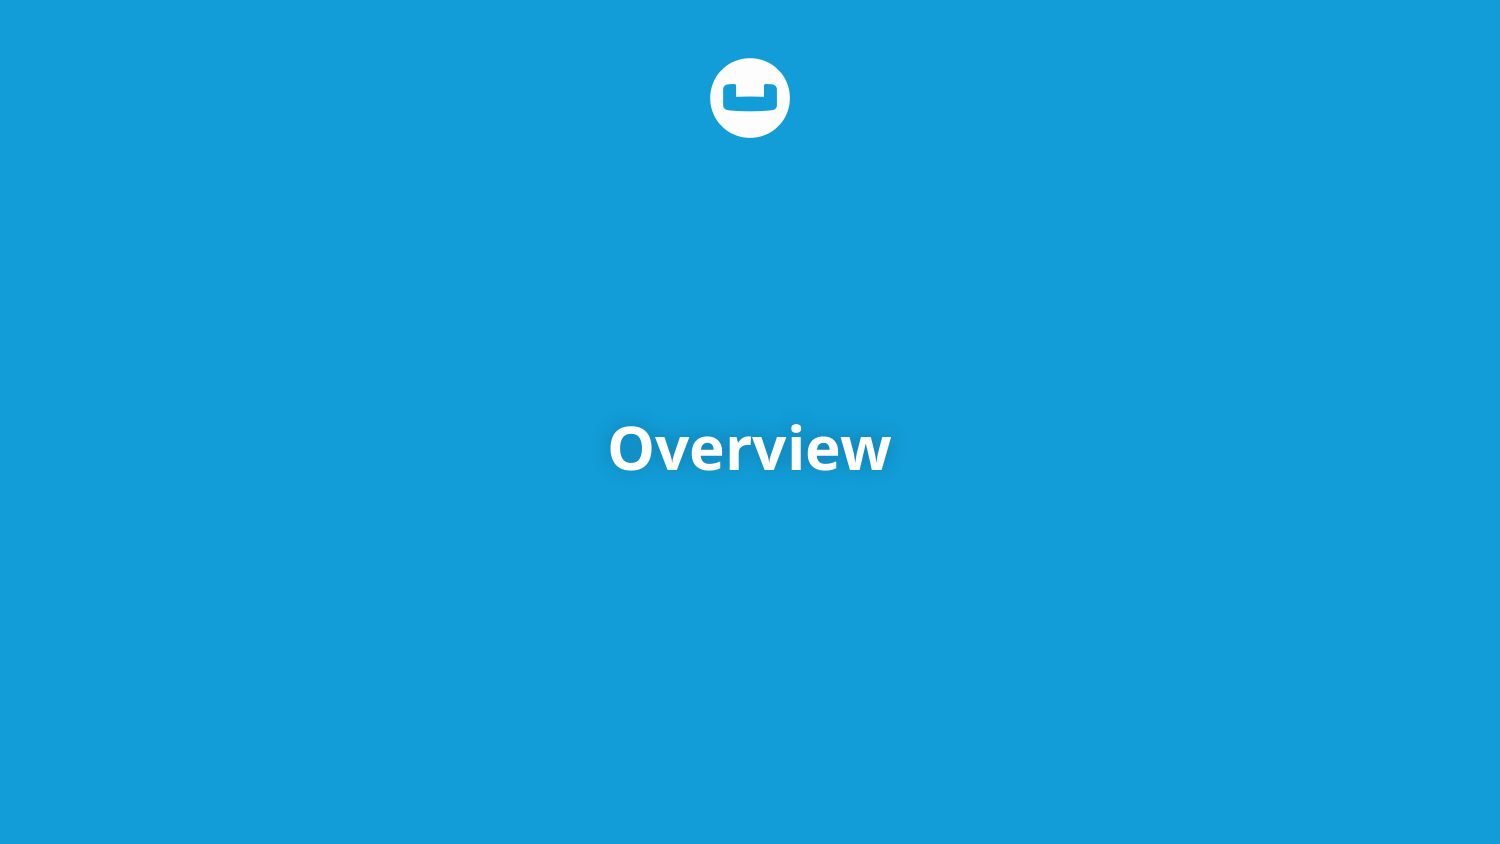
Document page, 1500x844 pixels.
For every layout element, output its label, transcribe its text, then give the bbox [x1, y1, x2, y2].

picture [709, 57, 791, 139]
picture [93, 289, 1407, 508]
title Overview [112, 308, 1388, 490]
